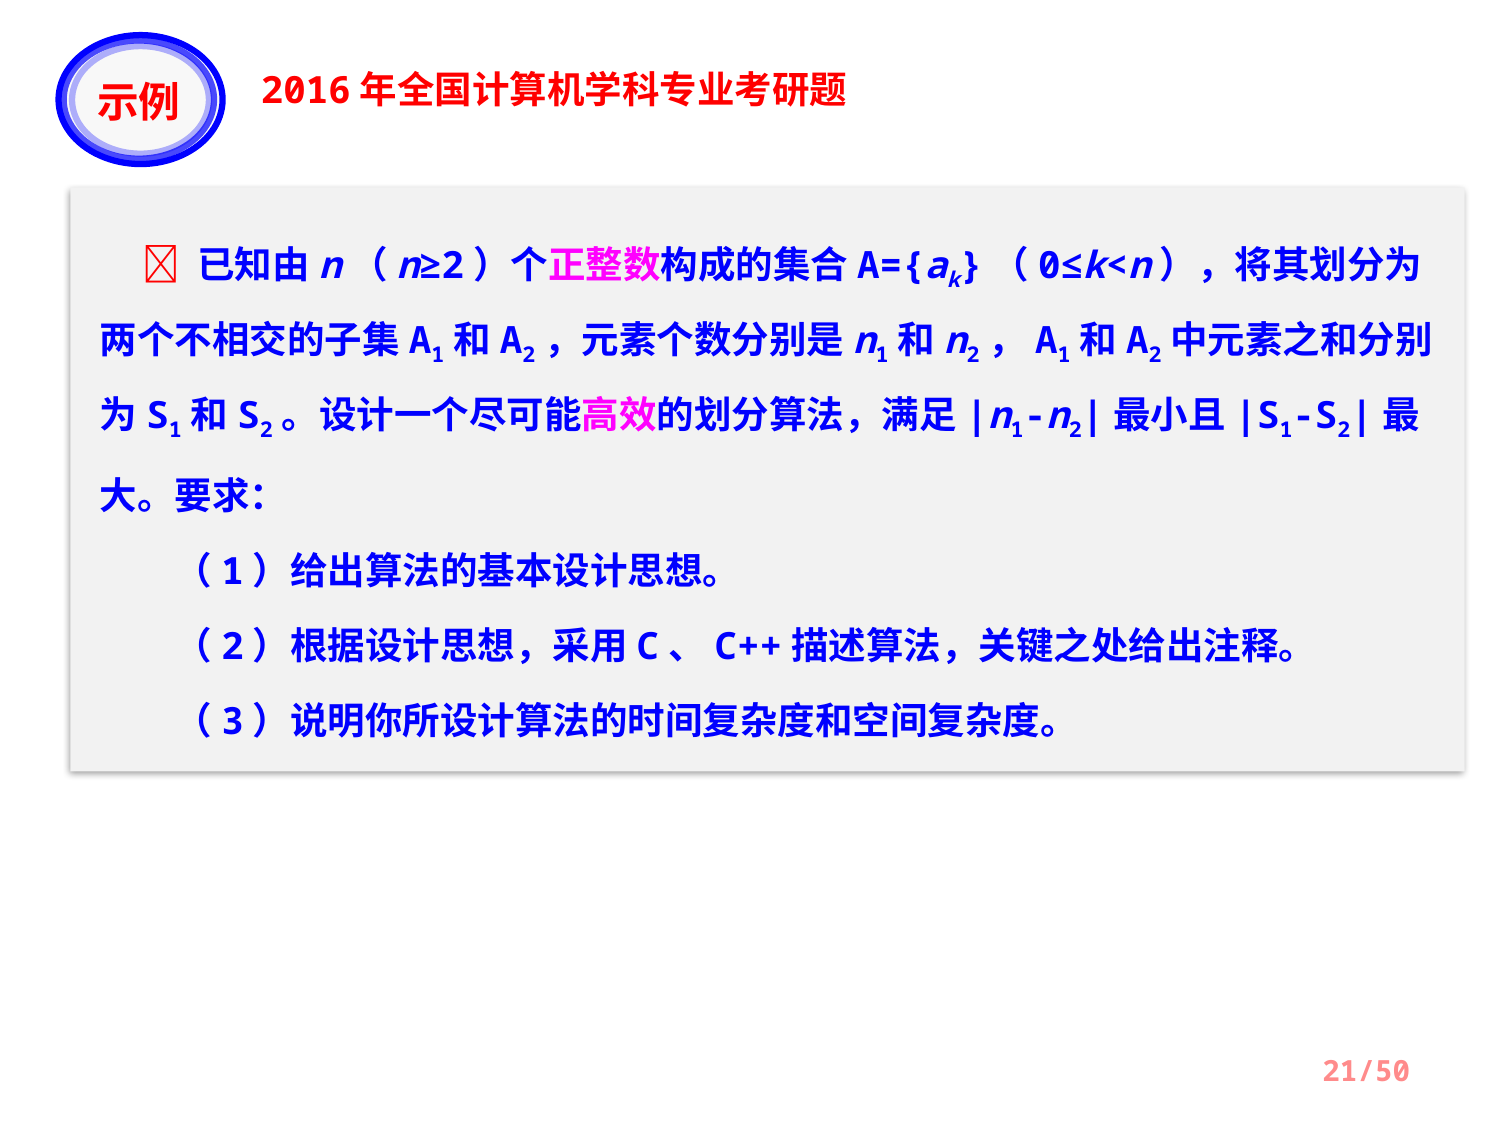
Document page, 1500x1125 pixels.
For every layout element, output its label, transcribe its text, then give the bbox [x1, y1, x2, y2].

slide_number 21/50 [1074, 1042, 1425, 1103]
text_box 2016年全国计算机学科专业考研题 [246, 58, 1067, 119]
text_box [58, 34, 223, 165]
text_box  已知由n（n≥2）个正整数构成的集合A={ak}（0≤k<n），将其划分为两个不相交的子集A1和A2，元素个数分别是n1和n2，A1和A2中元素之和分别为S1和S2。设计一个尽可能高效的划分算法，满足|n1-n2|最小且|S1-S2|最大。要求： （1）给出算法的基本设计思想。 （2）根据设计思想，采用C、C++描述算法，关键之处给出注释。 （3）说明你所设计算法的时间复杂度和空间复杂度。 [70, 187, 1466, 772]
